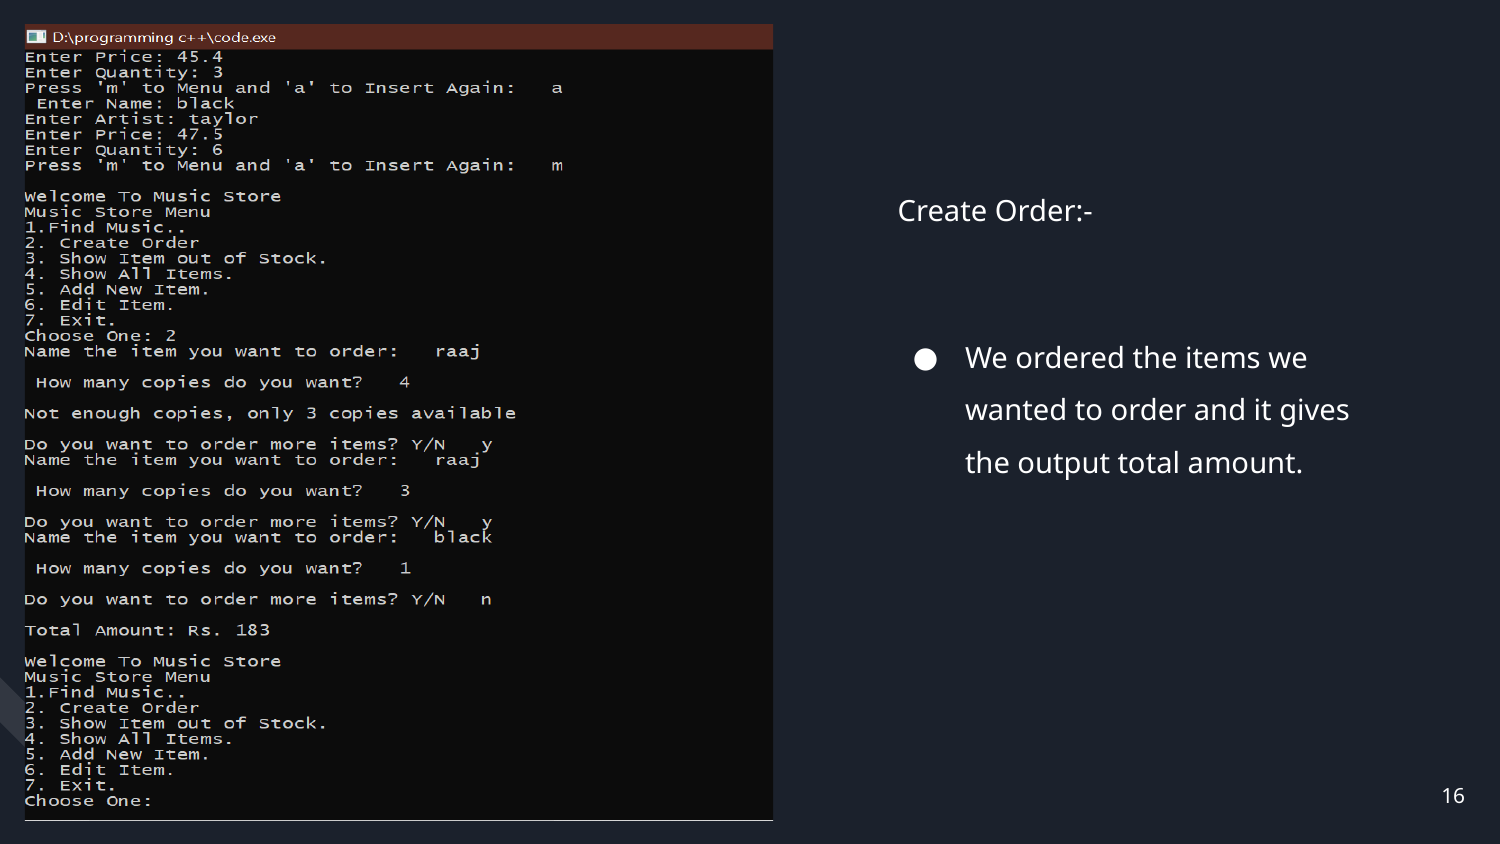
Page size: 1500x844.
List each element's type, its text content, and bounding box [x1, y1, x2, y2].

picture [24, 24, 774, 822]
slide_number ‹#› [1389, 764, 1480, 830]
text_box Create Order:- We ordered the items we wanted to order and it gives the output total amount. [874, 160, 1401, 728]
